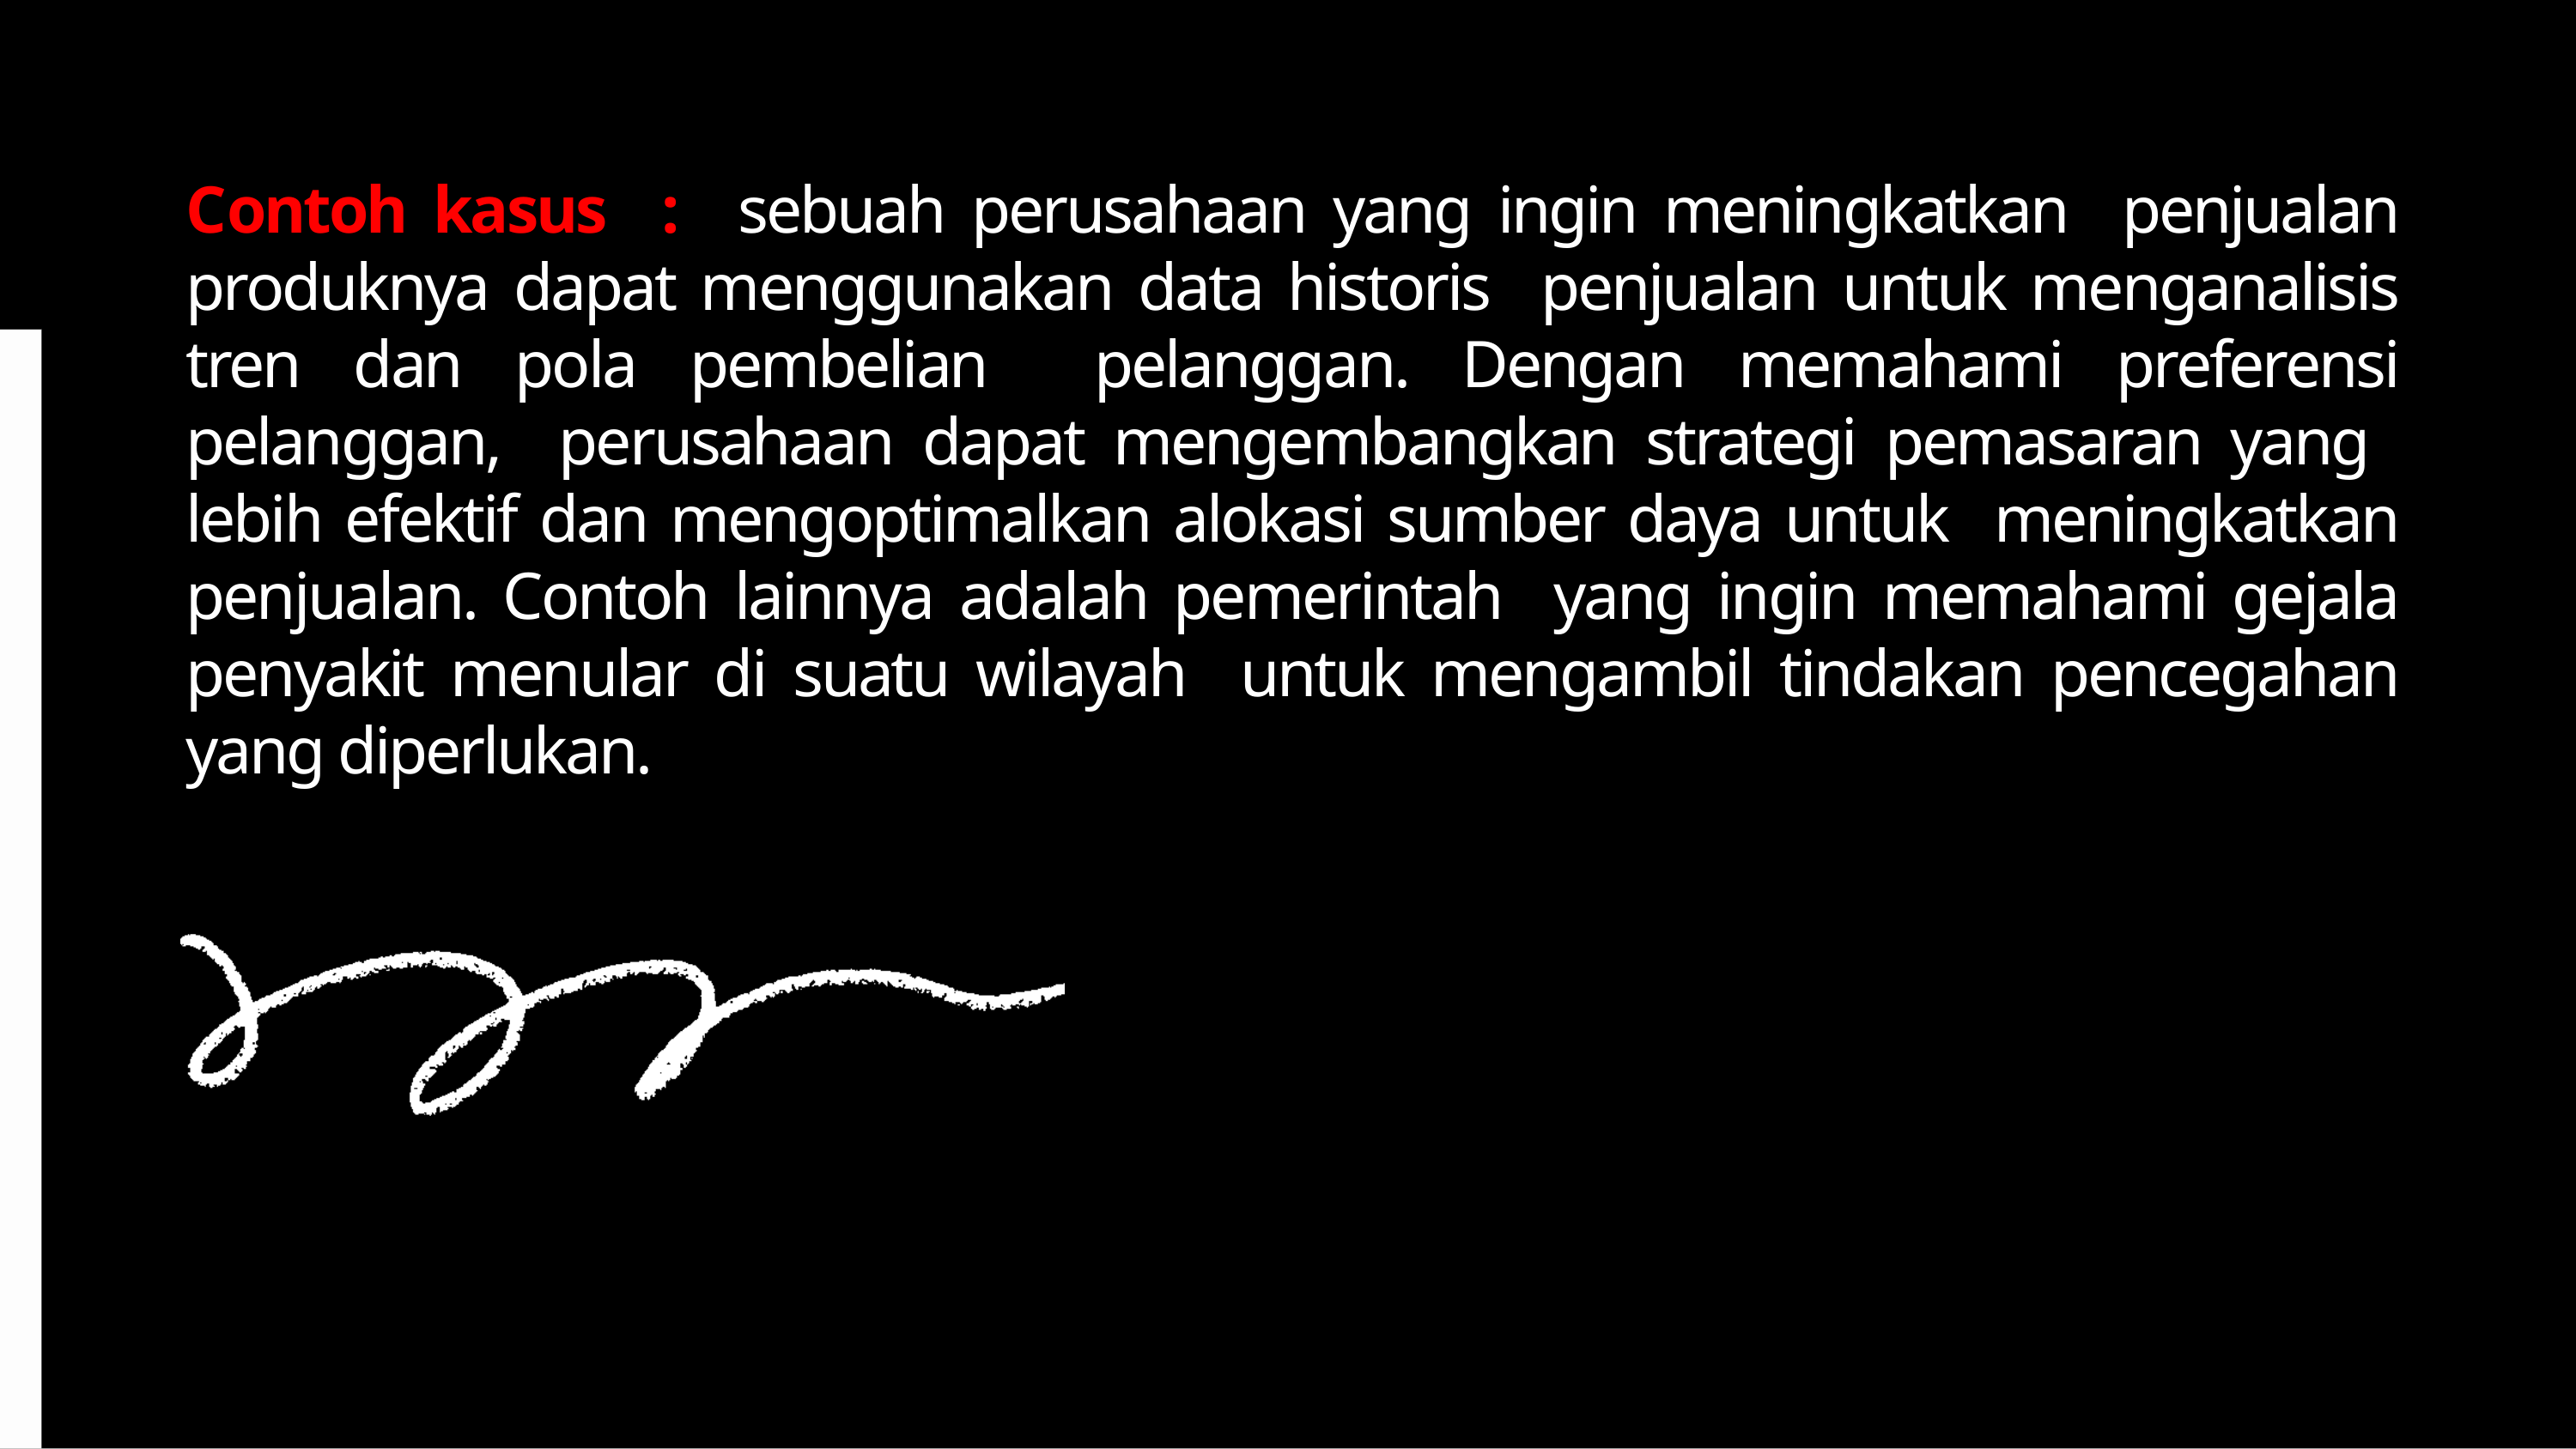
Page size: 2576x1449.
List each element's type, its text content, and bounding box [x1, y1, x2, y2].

text_box Contoh kasus : sebuah perusahaan yang ingin meningkatkan penjualan produknya dapat menggunakan data historis penjualan untuk menganalisis tren dan pola pembelian pelanggan. Dengan memahami preferensi pelanggan, perusahaan dapat mengembangkan strategi pemasaran yang lebih efektif dan mengoptimalkan alokasi sumber daya untuk meningkatkan penjualan. Contoh lainnya adalah pemerintah yang ingin memahami gejala penyakit menular di suatu wilayah untuk mengambil tindakan pencegahan yang diperlukan. [184, 159, 2399, 787]
picture [179, 932, 1065, 1116]
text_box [0, 0, 42, 1449]
